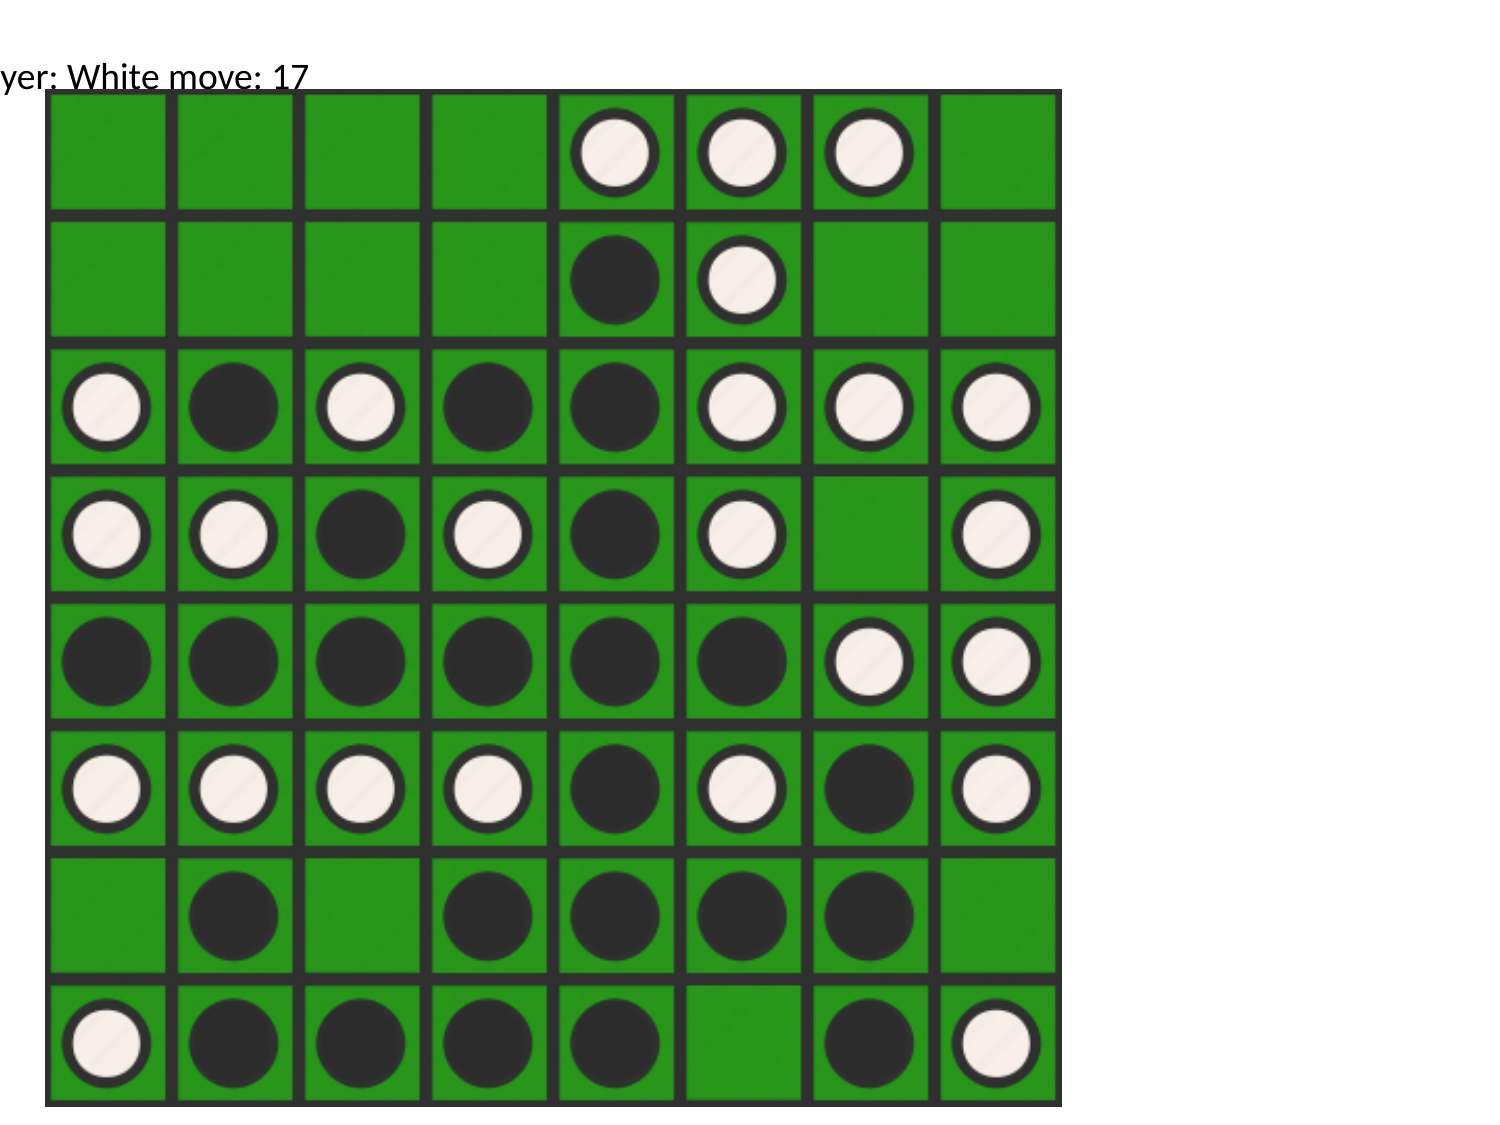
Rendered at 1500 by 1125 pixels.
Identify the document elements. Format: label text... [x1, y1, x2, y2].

text_box turn: 44 player: White move: 17 [0, 44, 325, 105]
picture [44, 89, 1062, 1107]
